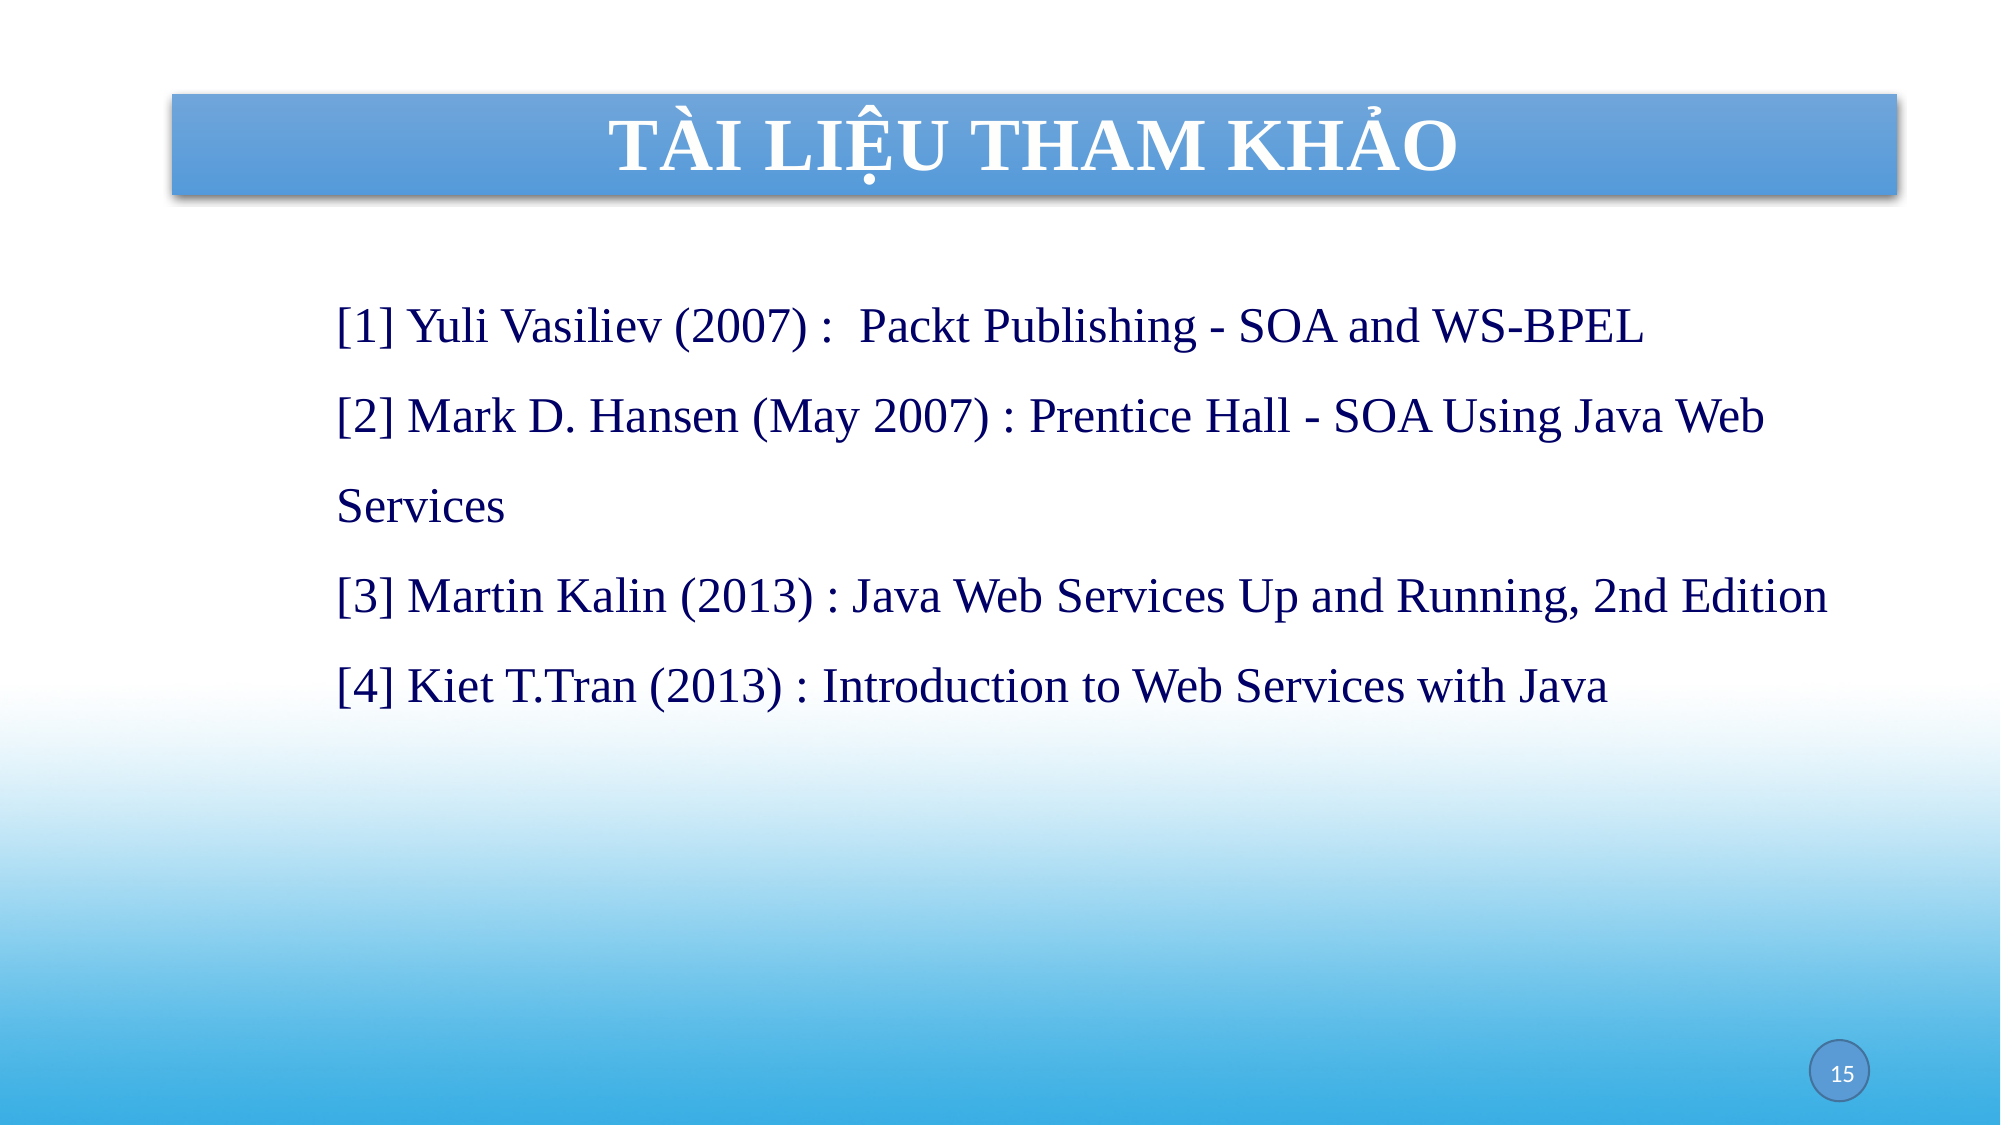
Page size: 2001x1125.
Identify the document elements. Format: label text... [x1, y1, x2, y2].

text_box [1] Yuli Vasiliev (2007) : Packt Publishing - SOA and WS-BPEL [2] Mark D. Hansen (May 2007) : Prentice Hall - SOA Using Java Web Services [3] Martin Kalin (2013) : Java Web Services Up and Running, 2nd Edition [4] Kiet T.Tran (2013) : Introduction to Web Services with Java [172, 255, 1897, 961]
text_box TÀI LIỆU THAM KHẢO [172, 94, 1897, 195]
slide_number 14 [1420, 1042, 1871, 1103]
picture [0, 0, 2001, 1125]
